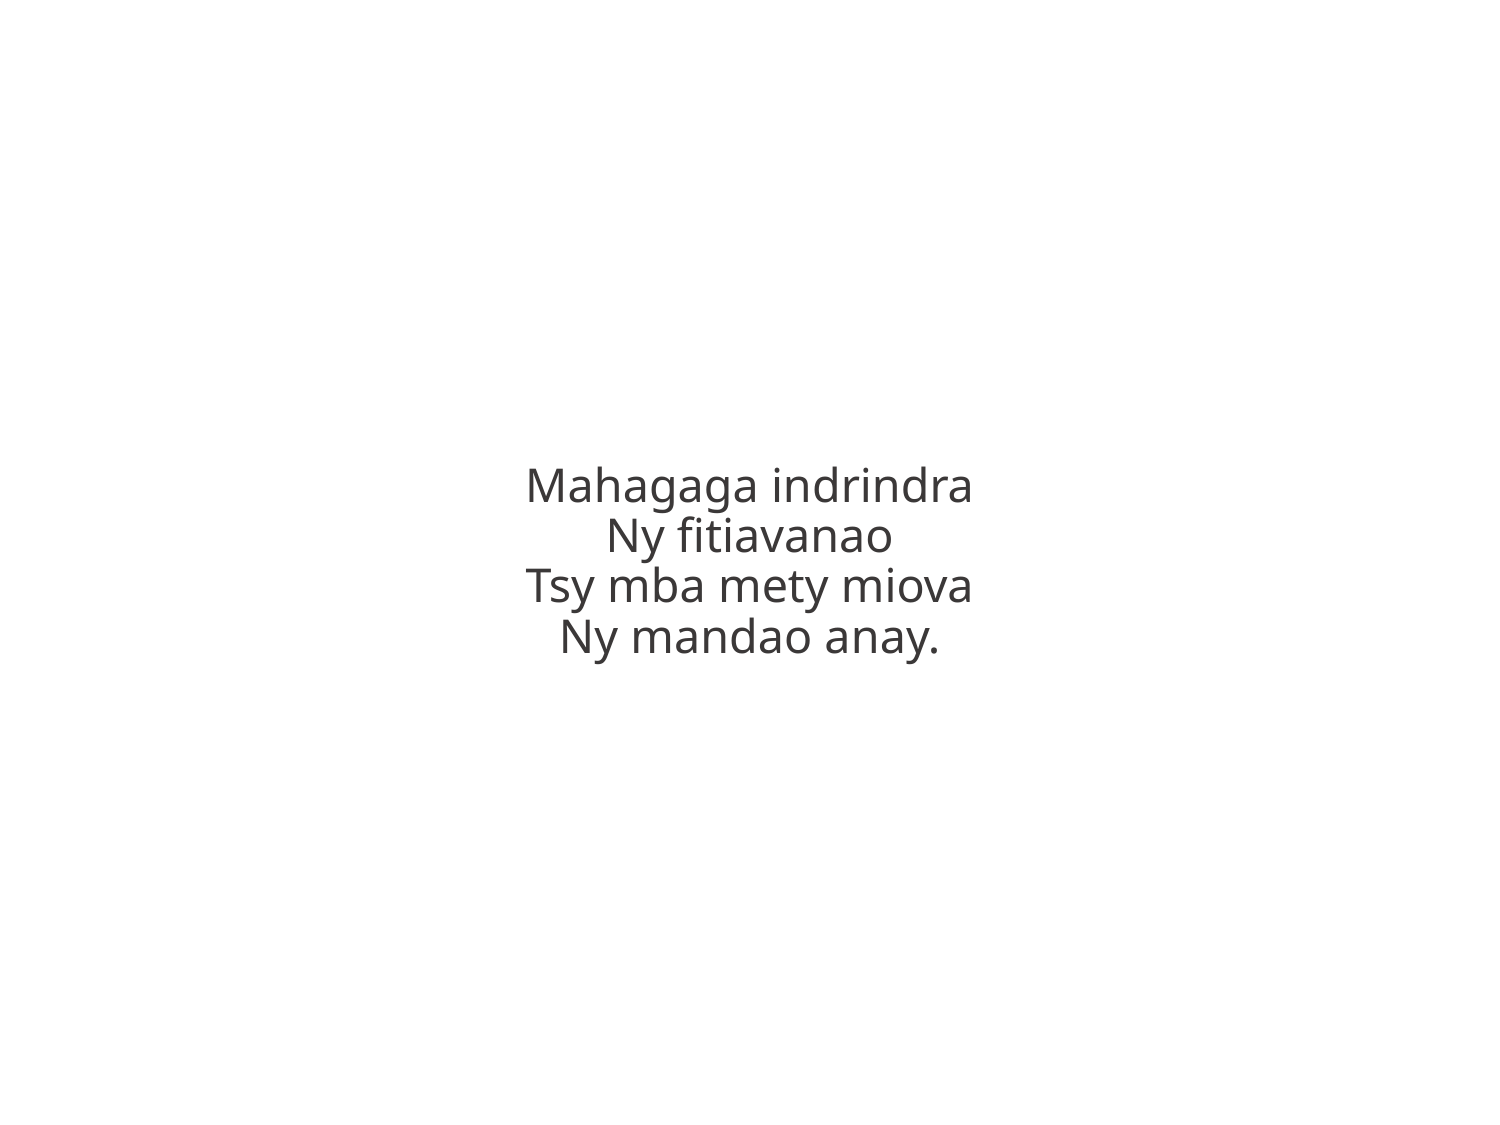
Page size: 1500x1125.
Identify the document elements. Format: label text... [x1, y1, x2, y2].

title Mahagaga indrindra Ny fitiavanao Tsy mba mety miova Ny mandao anay. [103, 453, 1397, 672]
